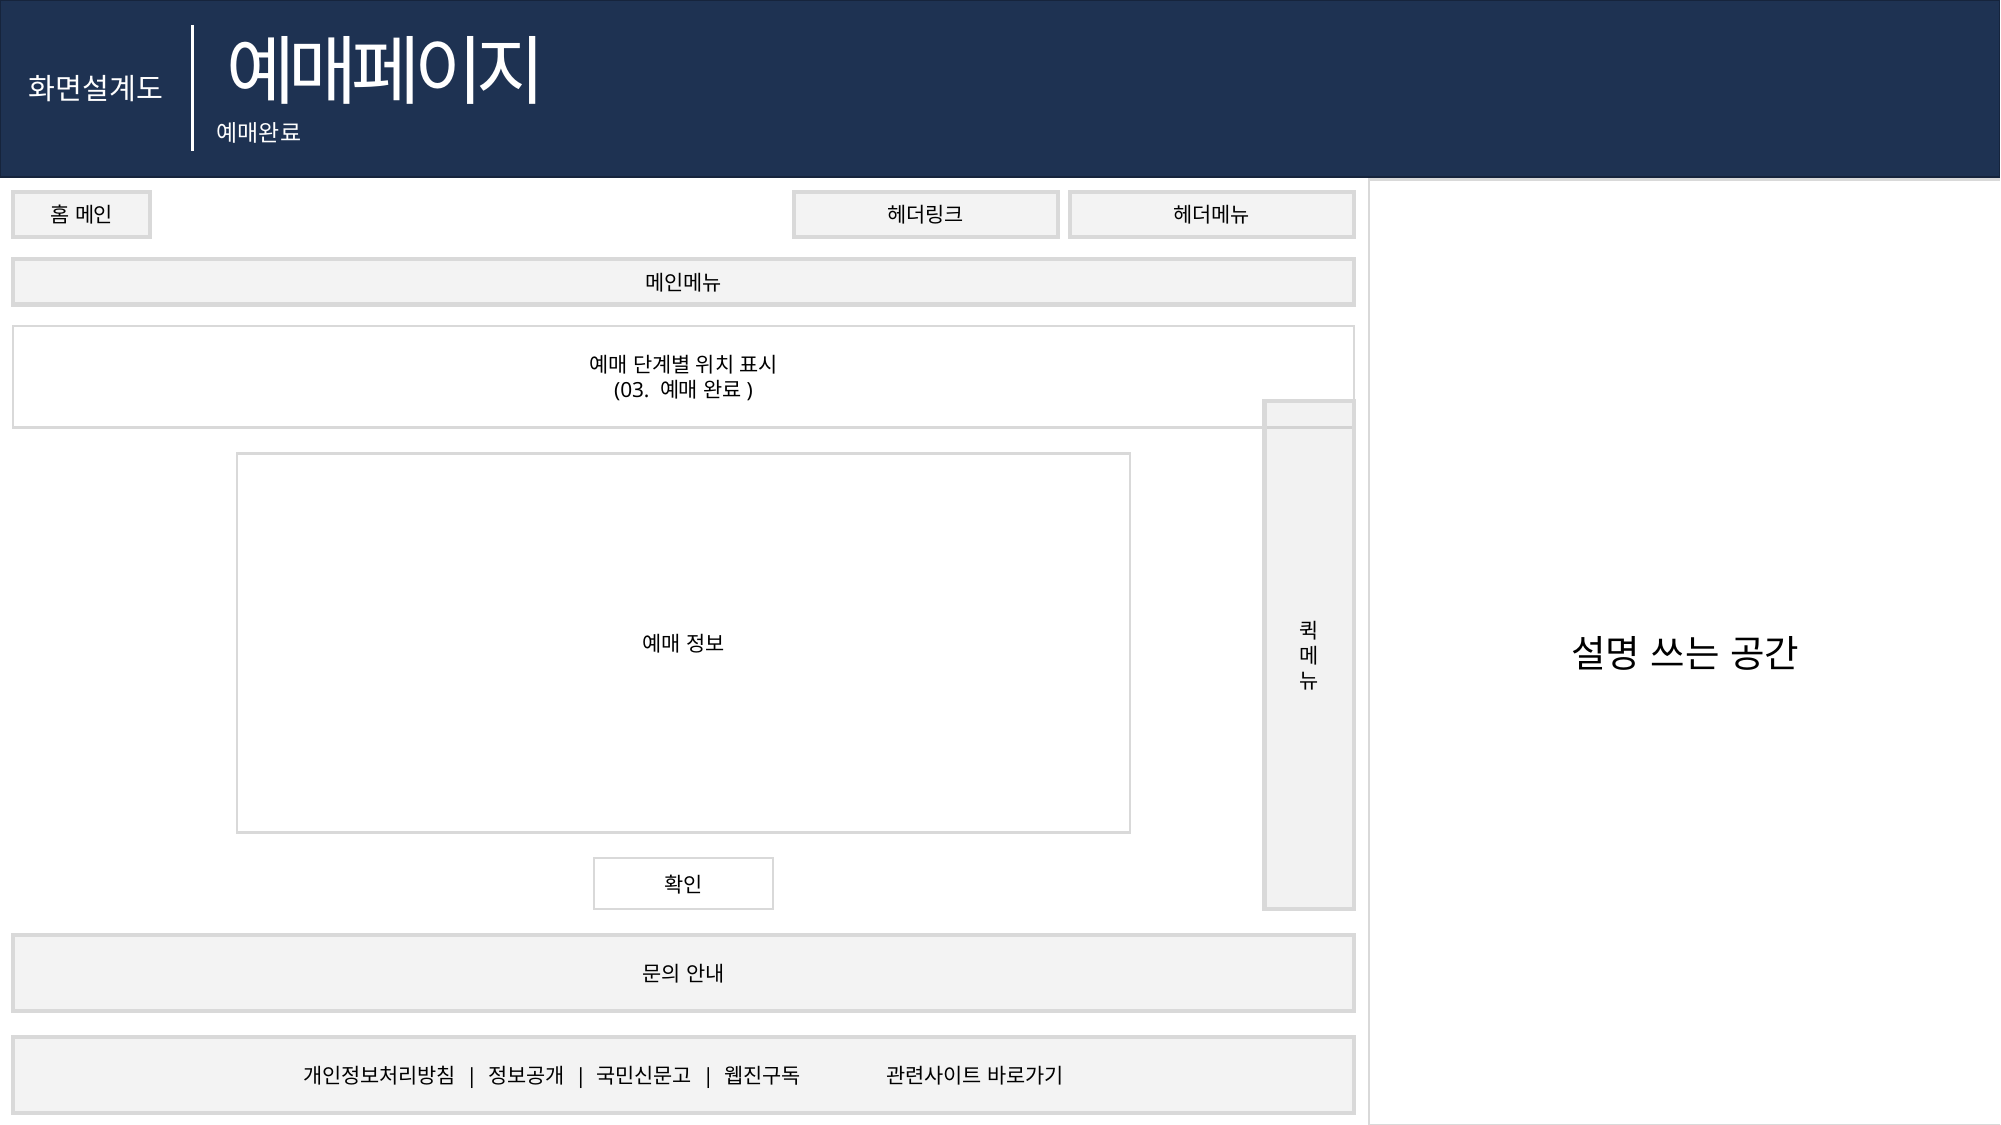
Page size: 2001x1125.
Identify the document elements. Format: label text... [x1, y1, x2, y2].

text_box 예매페이지 [211, 16, 562, 122]
text_box [0, 0, 2000, 178]
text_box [13, 191, 1354, 1114]
text_box 예매완료 [201, 110, 317, 154]
text_box 설명 쓰는 공간 [1368, 178, 2000, 1125]
text_box 화면설계도 [14, 62, 179, 113]
